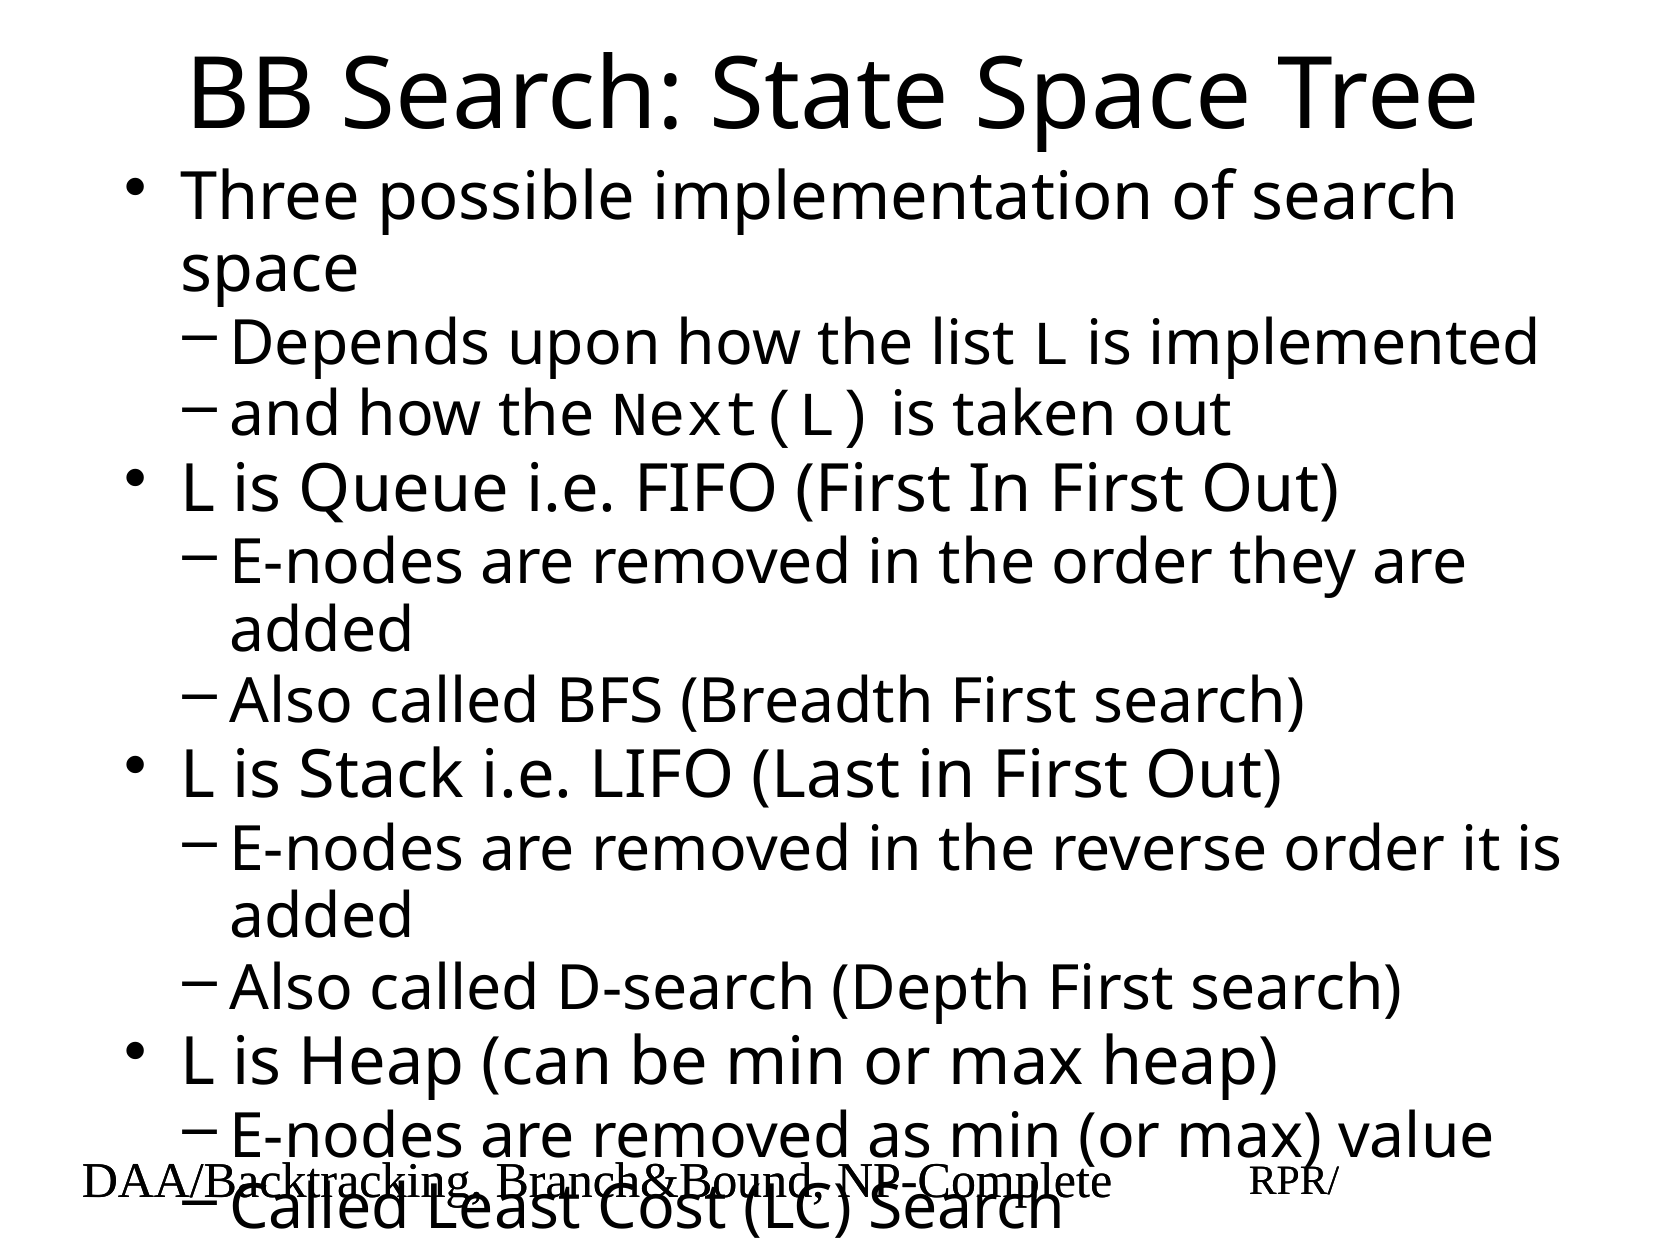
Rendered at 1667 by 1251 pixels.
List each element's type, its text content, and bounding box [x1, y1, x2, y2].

title BB Search: State Space Tree [124, 9, 1543, 153]
list Three possible implementation of search space Depends upon how the list L is implemented and how the Next(L) is taken out L is Queue i.e. FIFO (First In First Out) E-nodes are removed in the order they are added Also called BFS (Breadth First search) L is Stack i.e. LIFO (Last in First Out) E-nodes are removed in the reverse order it is added Also called D-search (Depth First search) L is Heap (can be min or max heap) E-nodes are removed as min (or max) value Called Least Cost (LC) Search [108, 153, 1596, 1121]
slide_number [1457, 1145, 1557, 1210]
text_box RPR/ [1233, 1144, 1354, 1211]
text_box DAA/Backtracking, Branch&Bound, NP-Complete [66, 1139, 1128, 1217]
